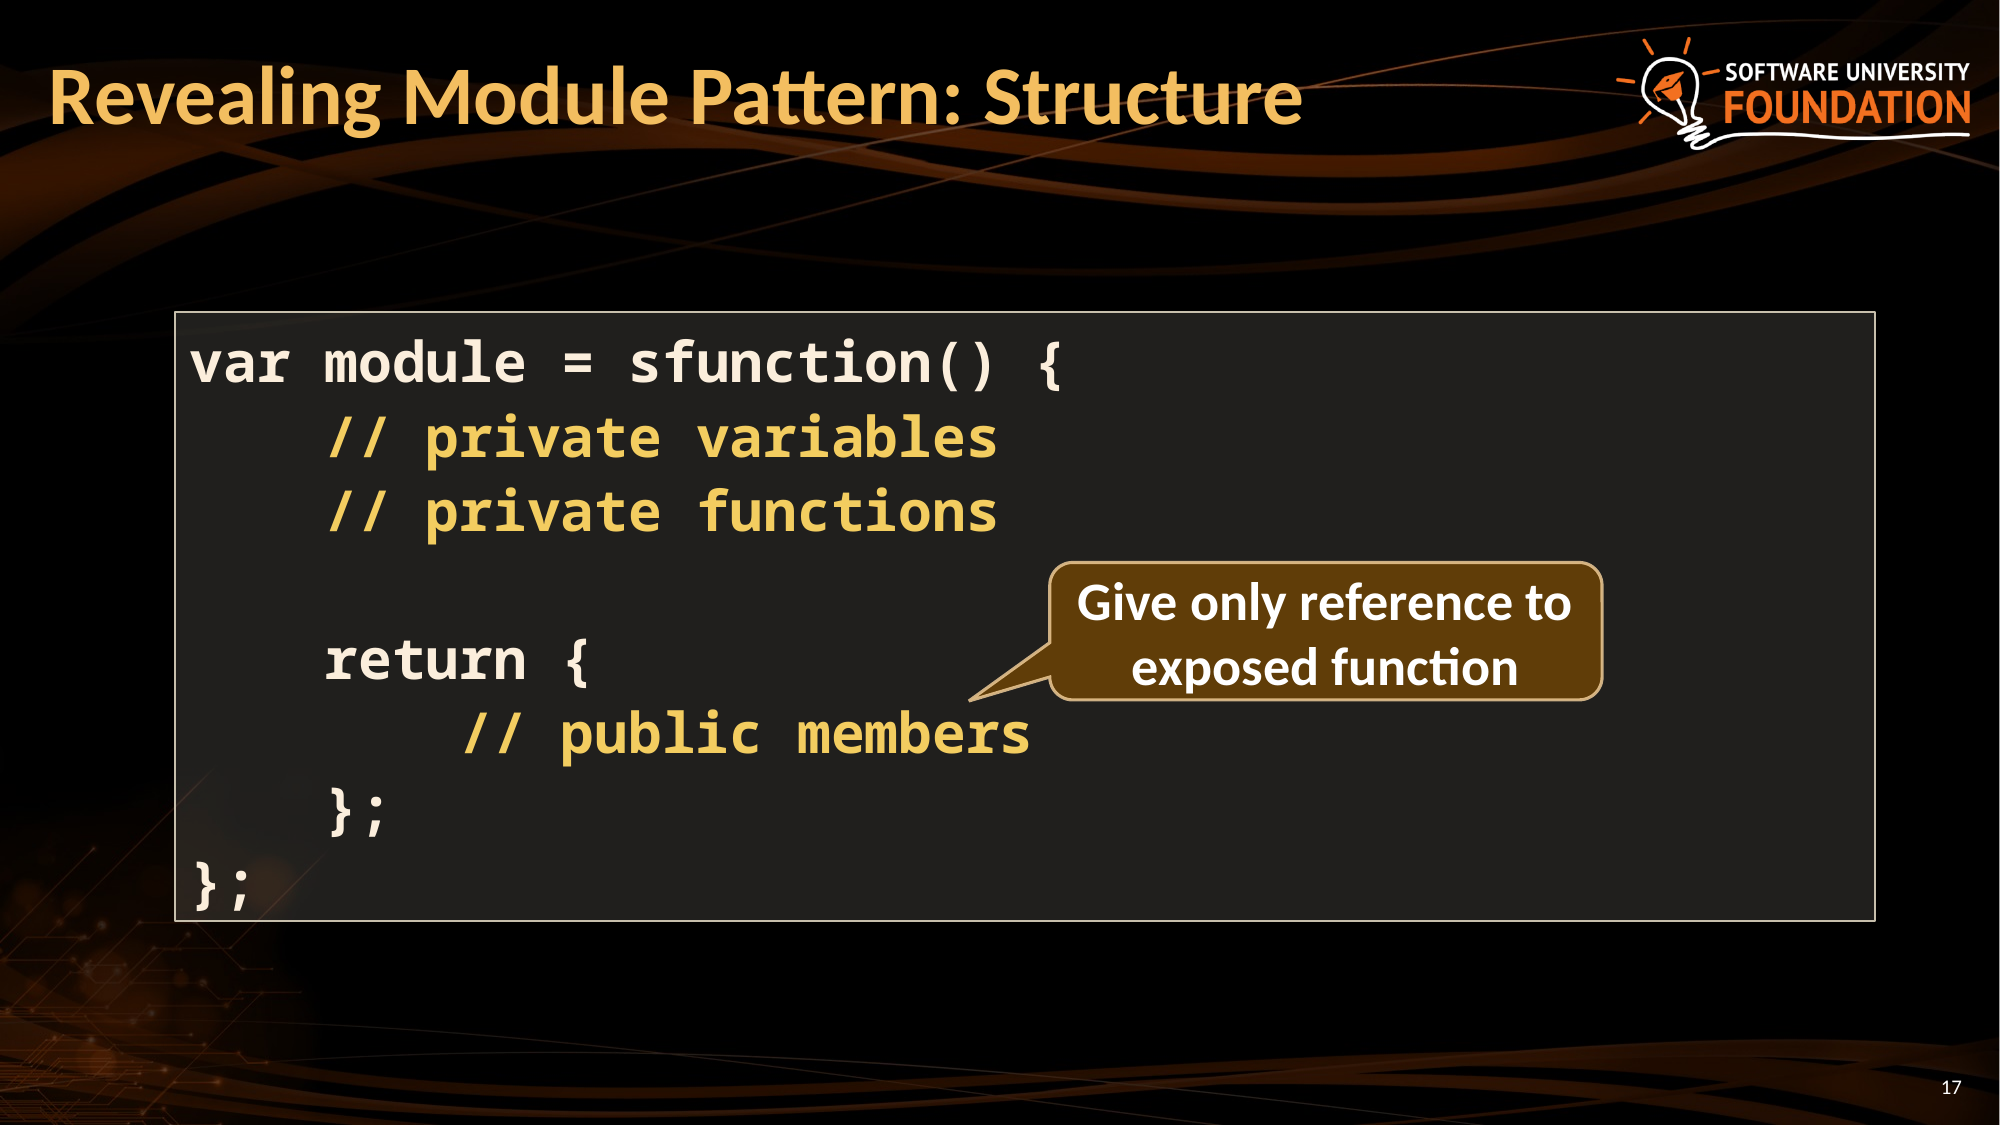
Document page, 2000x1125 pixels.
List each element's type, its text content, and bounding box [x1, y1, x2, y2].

slide_number 17 [1897, 1070, 1968, 1103]
picture [0, 0, 2000, 1125]
title Revealing Module Pattern: Structure [30, 6, 1602, 189]
text_box var module = sfunction() { // private variables // private functions return { // public members }; }; [174, 312, 1875, 922]
text_box Give only reference to exposed function [968, 561, 1604, 702]
